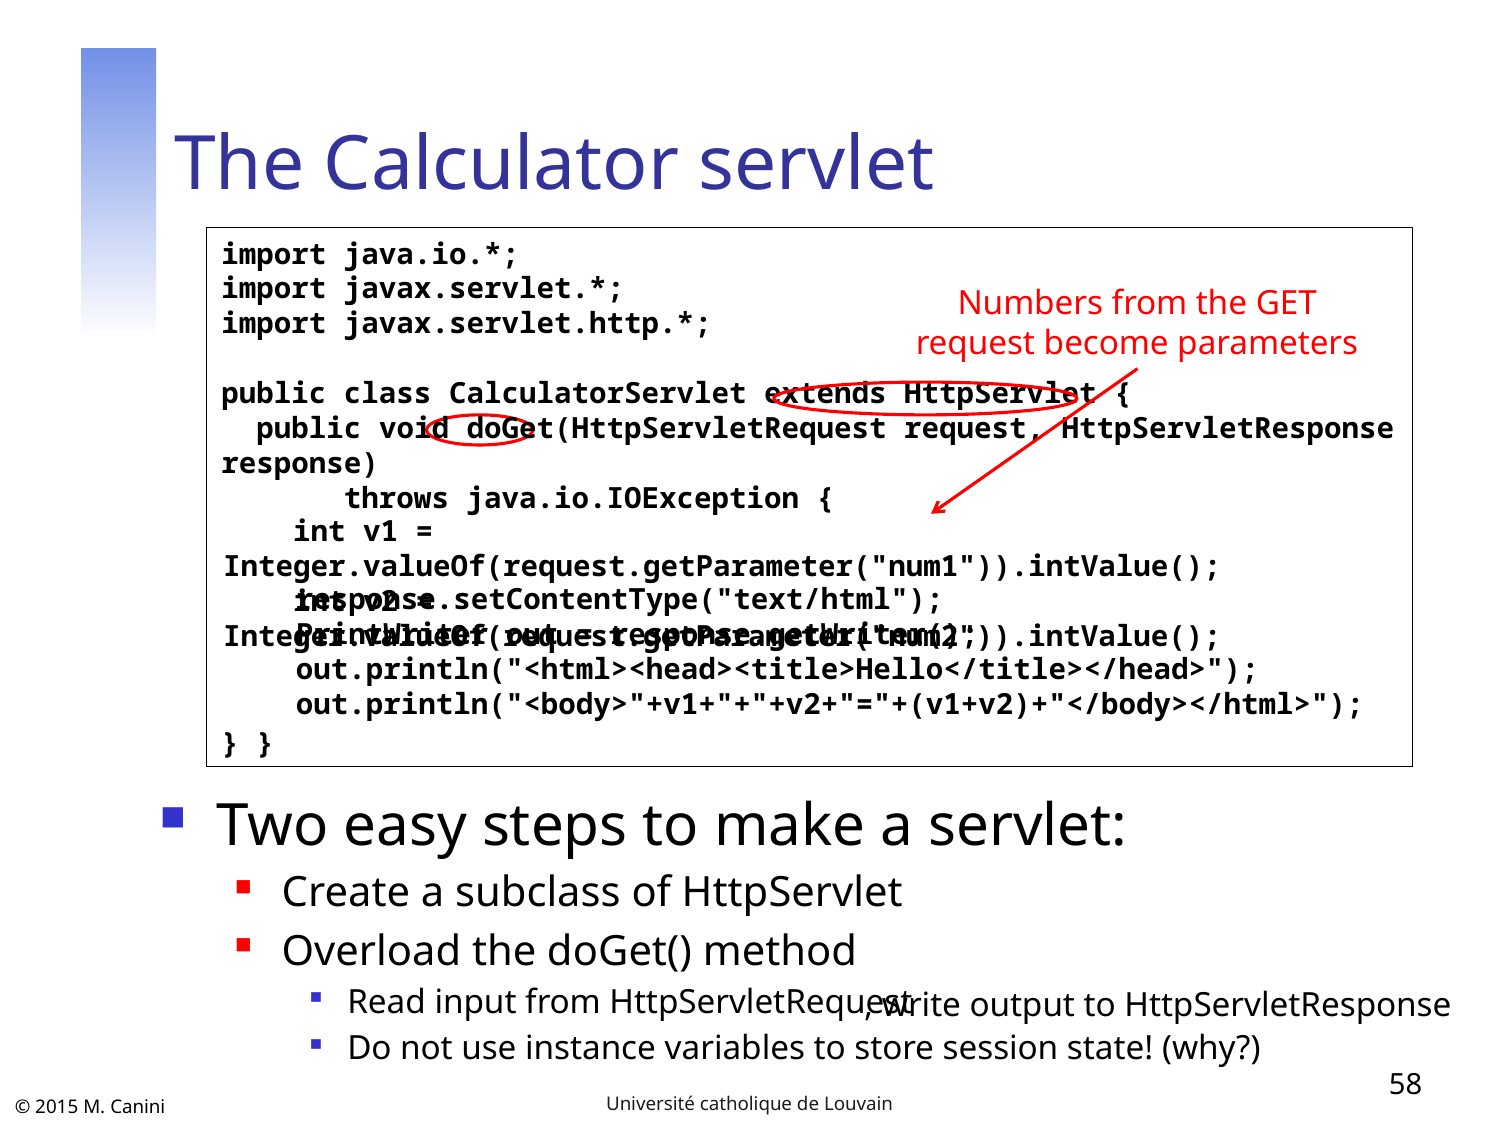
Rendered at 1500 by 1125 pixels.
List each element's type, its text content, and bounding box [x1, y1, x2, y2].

text_box int v1 = Integer.valueOf(request.getParameter("num1")).intValue(); int v2 = Integer.valueOf(request.getParameter("num2")).intValue(); [208, 505, 1414, 660]
title The Calculator servlet [158, 49, 1438, 213]
text_box public void doGet(HttpServletRequest request, HttpServletResponse response) throws java.io.IOException { } [206, 367, 1413, 767]
text_box response.setContentType("text/html"); PrintWriter out = response.getWriter(); out.println("<html><head><title>Hello</title></head>"); out.println("<body>"+v1+"+"+v2+"="+(v1+v2)+"</body></html>"); [211, 573, 1417, 728]
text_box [962, 338, 1107, 546]
list Two easy steps to make a servlet: Create a subclass of HttpServlet Overload the doGet() method Read input from HttpServletRequest Do not use instance variables to store session state! (why?) [144, 779, 1458, 1090]
text_box import java.io.*; import javax.servlet.*; import javax.servlet.http.*; public class CalculatorServlet extends HttpServlet { } [206, 227, 1413, 367]
footer Université catholique de Louvain [512, 1083, 987, 1125]
text_box Numbers from the GET request become parameters [901, 274, 1374, 369]
text_box , write output to HttpServletResponse [849, 975, 1468, 1031]
slide_number 58 [1124, 1037, 1438, 1113]
